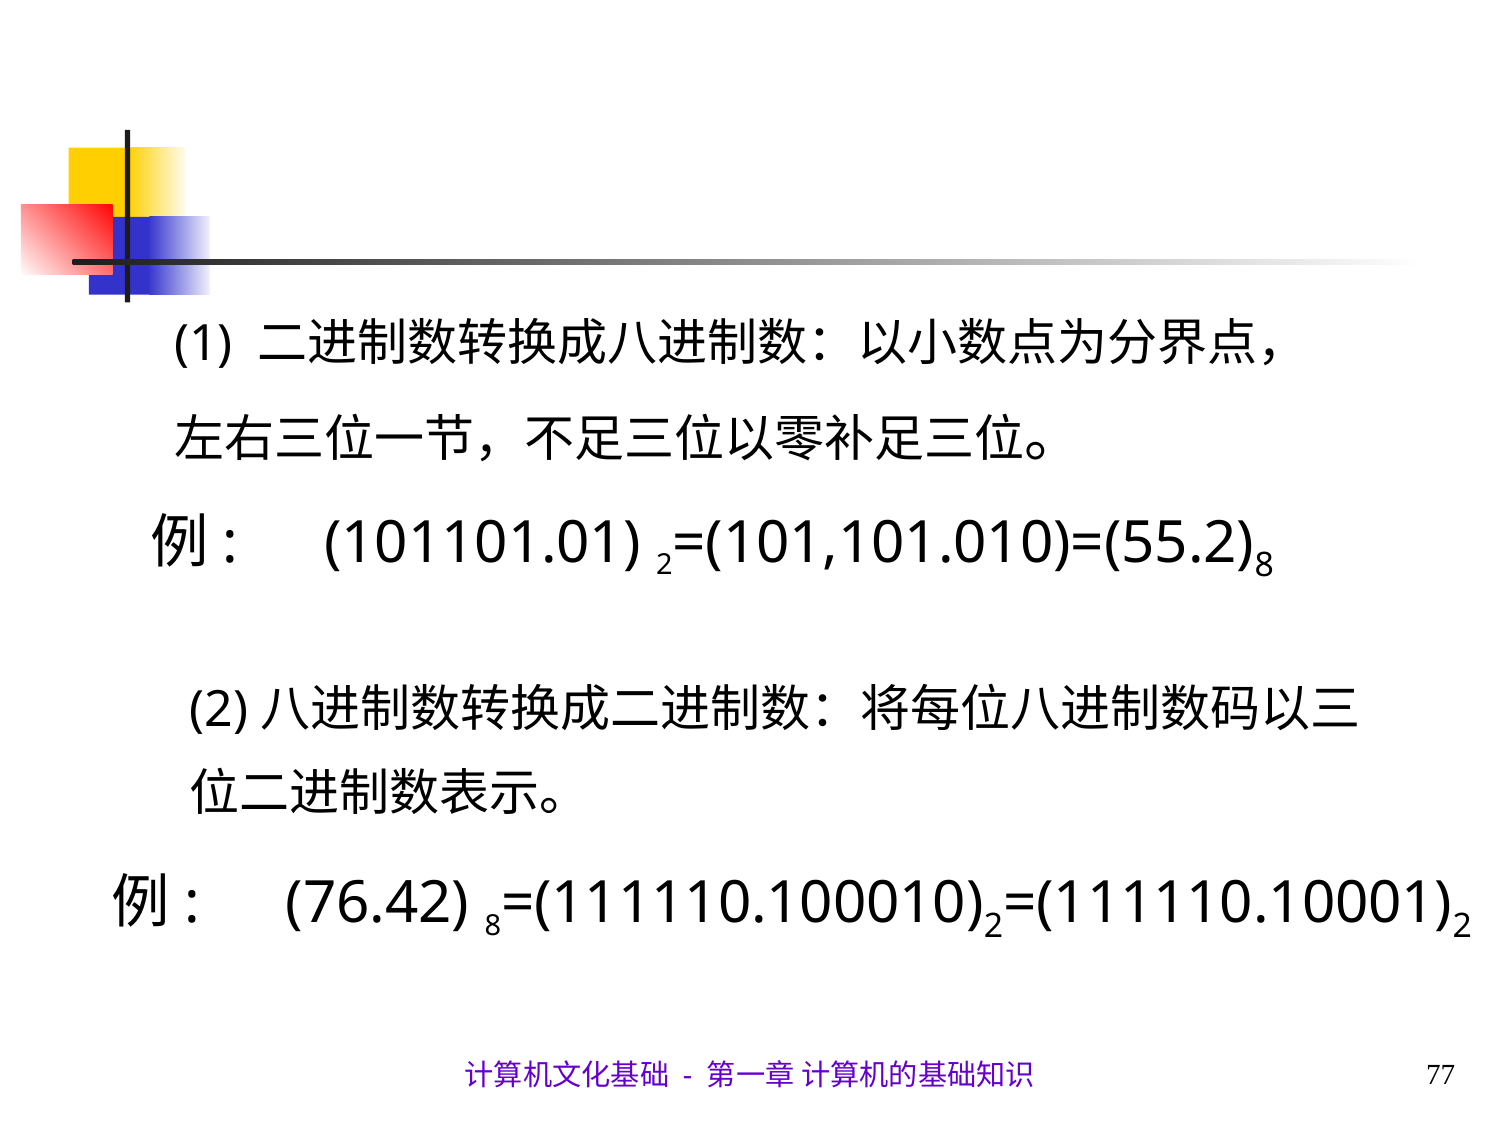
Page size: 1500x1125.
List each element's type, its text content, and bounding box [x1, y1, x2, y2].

slide_number 77 [1281, 1023, 1471, 1099]
text_box (1) 二进制数转换成八进制数：以小数点为分界点，左右三位一节，不足三位以零补足三位。 [159, 278, 1362, 476]
text_box (2)八进制数转换成二进制数：将每位八进制数码以三位二进制数表示。 [174, 645, 1388, 828]
text_box 例: (101101.01) 2=(101,101.010)=(55.2)8 [135, 496, 1412, 591]
footer 计算机文化基础 - 第一章 计算机的基础知识 [242, 1024, 1258, 1100]
text_box 例: (76.42) 8=(111110.100010)2=(111110.10001)2 [97, 856, 1500, 952]
